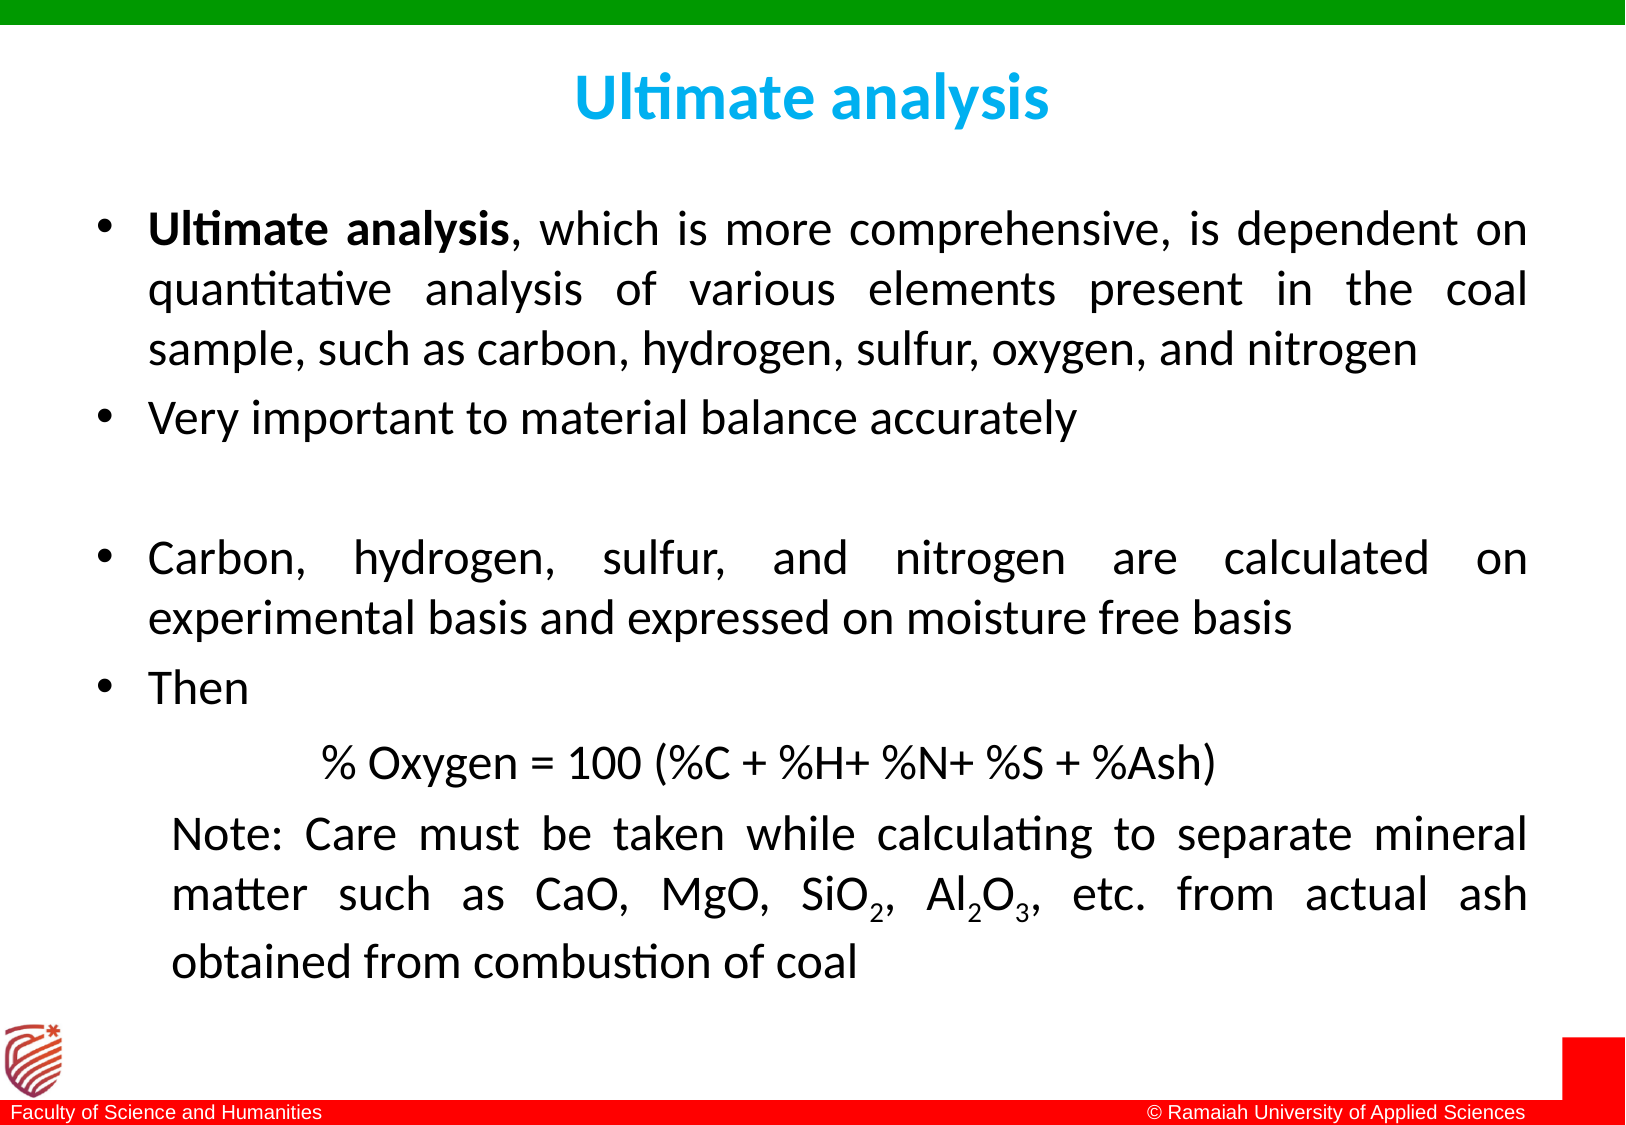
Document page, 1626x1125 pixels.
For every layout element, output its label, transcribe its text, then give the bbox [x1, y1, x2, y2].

picture [0, 1013, 69, 1100]
list Ultimate analysis, which is more comprehensive, is dependent on quantitative analysis of various elements present in the coal sample, such as carbon, hydrogen, sulfur, oxygen, and nitrogen Very important to material balance accurately Carbon, hydrogen, sulfur, and nitrogen are calculated on experimental basis and expressed on moisture free basis Then % Oxygen = 100 (%C + %H+ %N+ %S + %Ash) Note: Care must be taken while calculating to separate mineral matter such as CaO, MgO, SiO2, Al2O3, etc. from actual ash obtained from combustion of coal [81, 187, 1544, 1005]
title Ultimate analysis [81, 45, 1544, 138]
